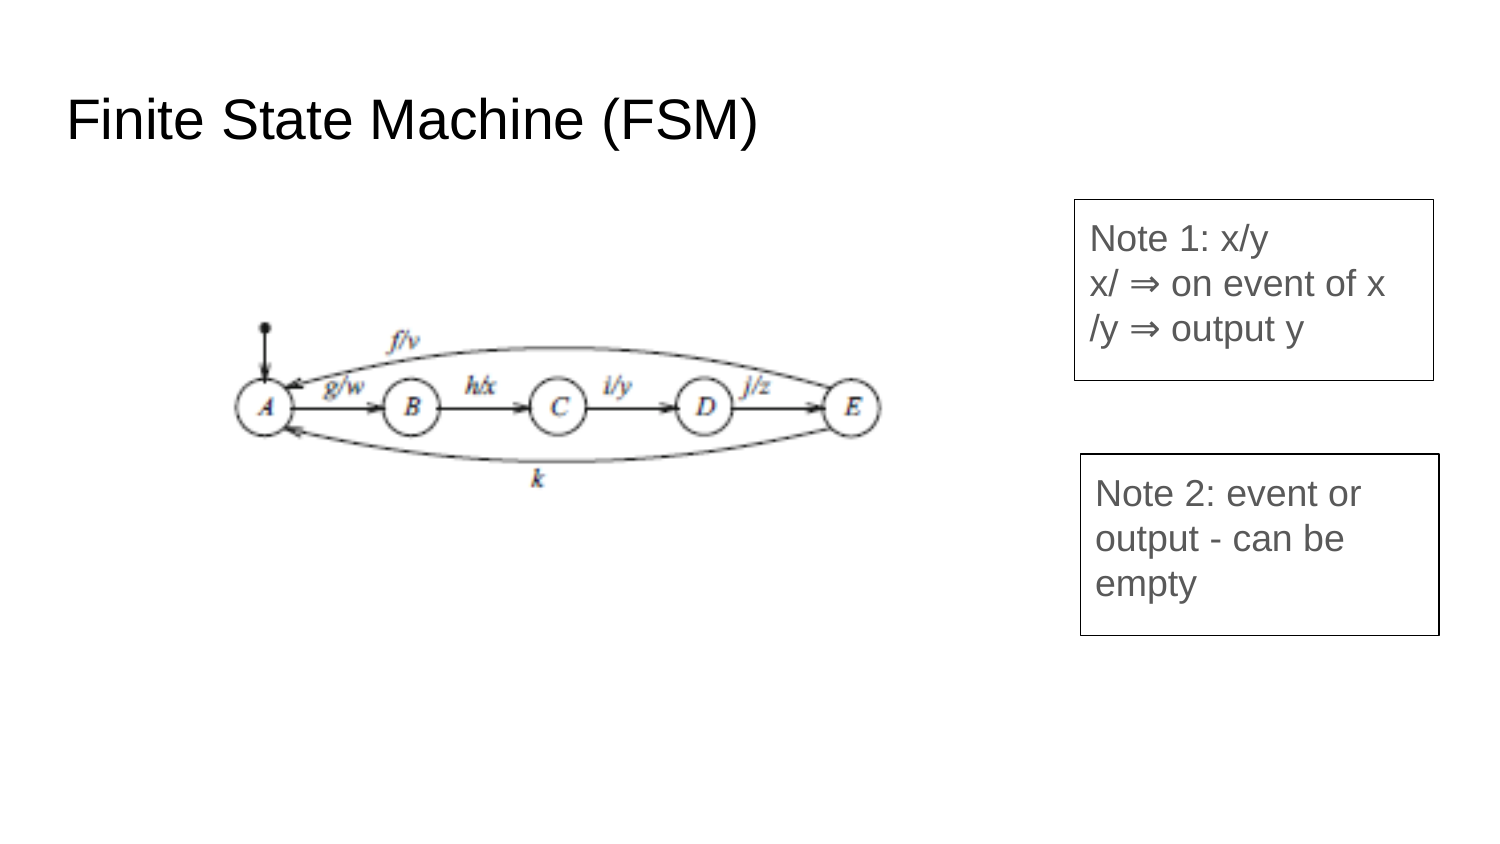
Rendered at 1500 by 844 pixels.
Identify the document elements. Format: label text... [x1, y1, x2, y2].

text_box Note 2: event or output - can be empty [1080, 454, 1440, 636]
text_box Note 1: x/y x/ ⇒ on event of x /y ⇒ output y [1074, 199, 1434, 381]
picture [190, 285, 910, 496]
title Finite State Machine (FSM) [51, 72, 1449, 167]
